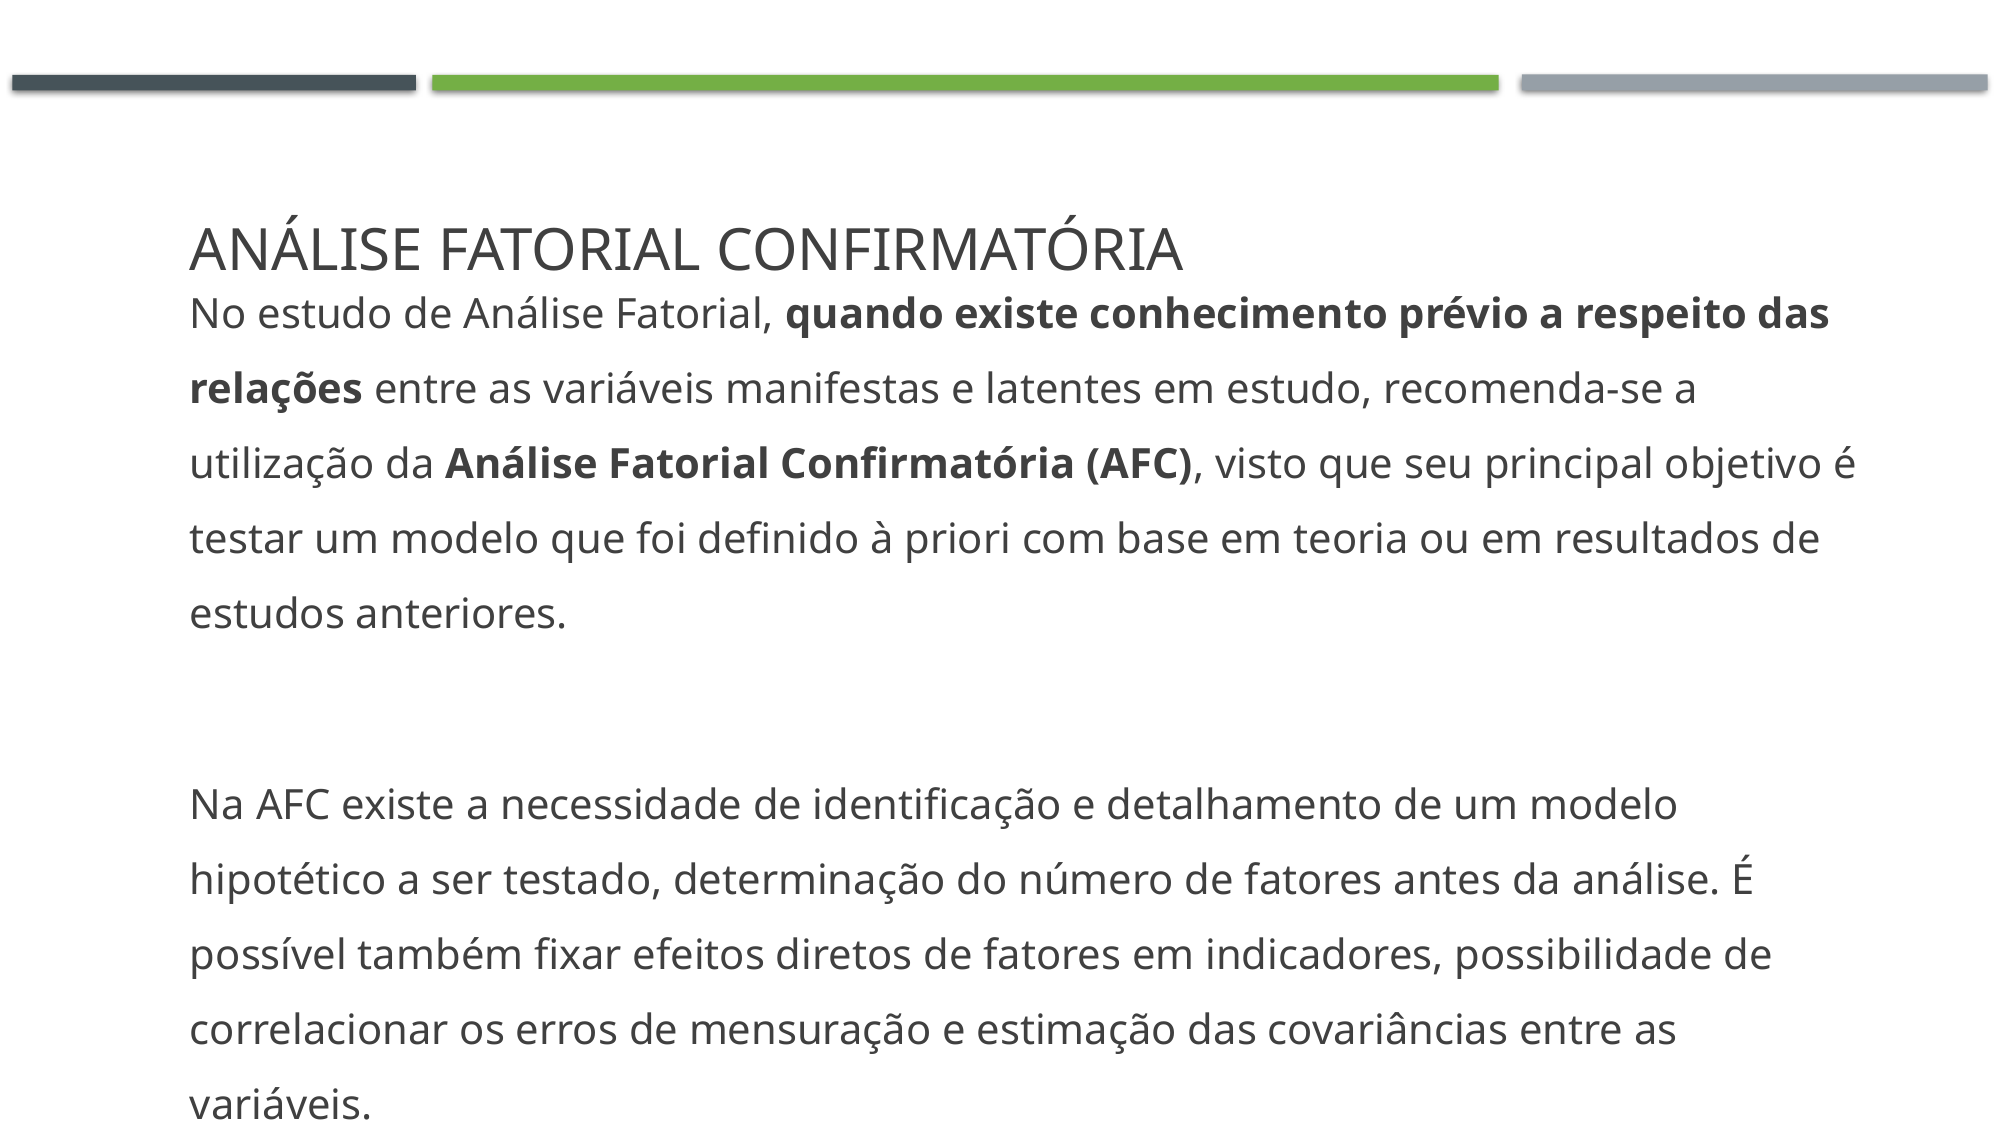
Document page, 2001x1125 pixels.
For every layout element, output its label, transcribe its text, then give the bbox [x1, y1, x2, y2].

list No estudo de Análise Fatorial, quando existe conhecimento prévio a respeito das relações entre as variáveis manifestas e latentes em estudo, recomenda-se a utilização da Análise Fatorial Confirmatória (AFC), visto que seu principal objetivo é testar um modelo que foi definido à priori com base em teoria ou em resultados de estudos anteriores. Na AFC existe a necessidade de identificação e detalhamento de um modelo hipotético a ser testado, determinação do número de fatores antes da análise. É possível também fixar efeitos diretos de fatores em indicadores, possibilidade de correlacionar os erros de mensuração e estimação das covariâncias entre as variáveis. [174, 275, 1883, 1044]
title Análise fatorial confirmatória [174, 64, 1825, 275]
